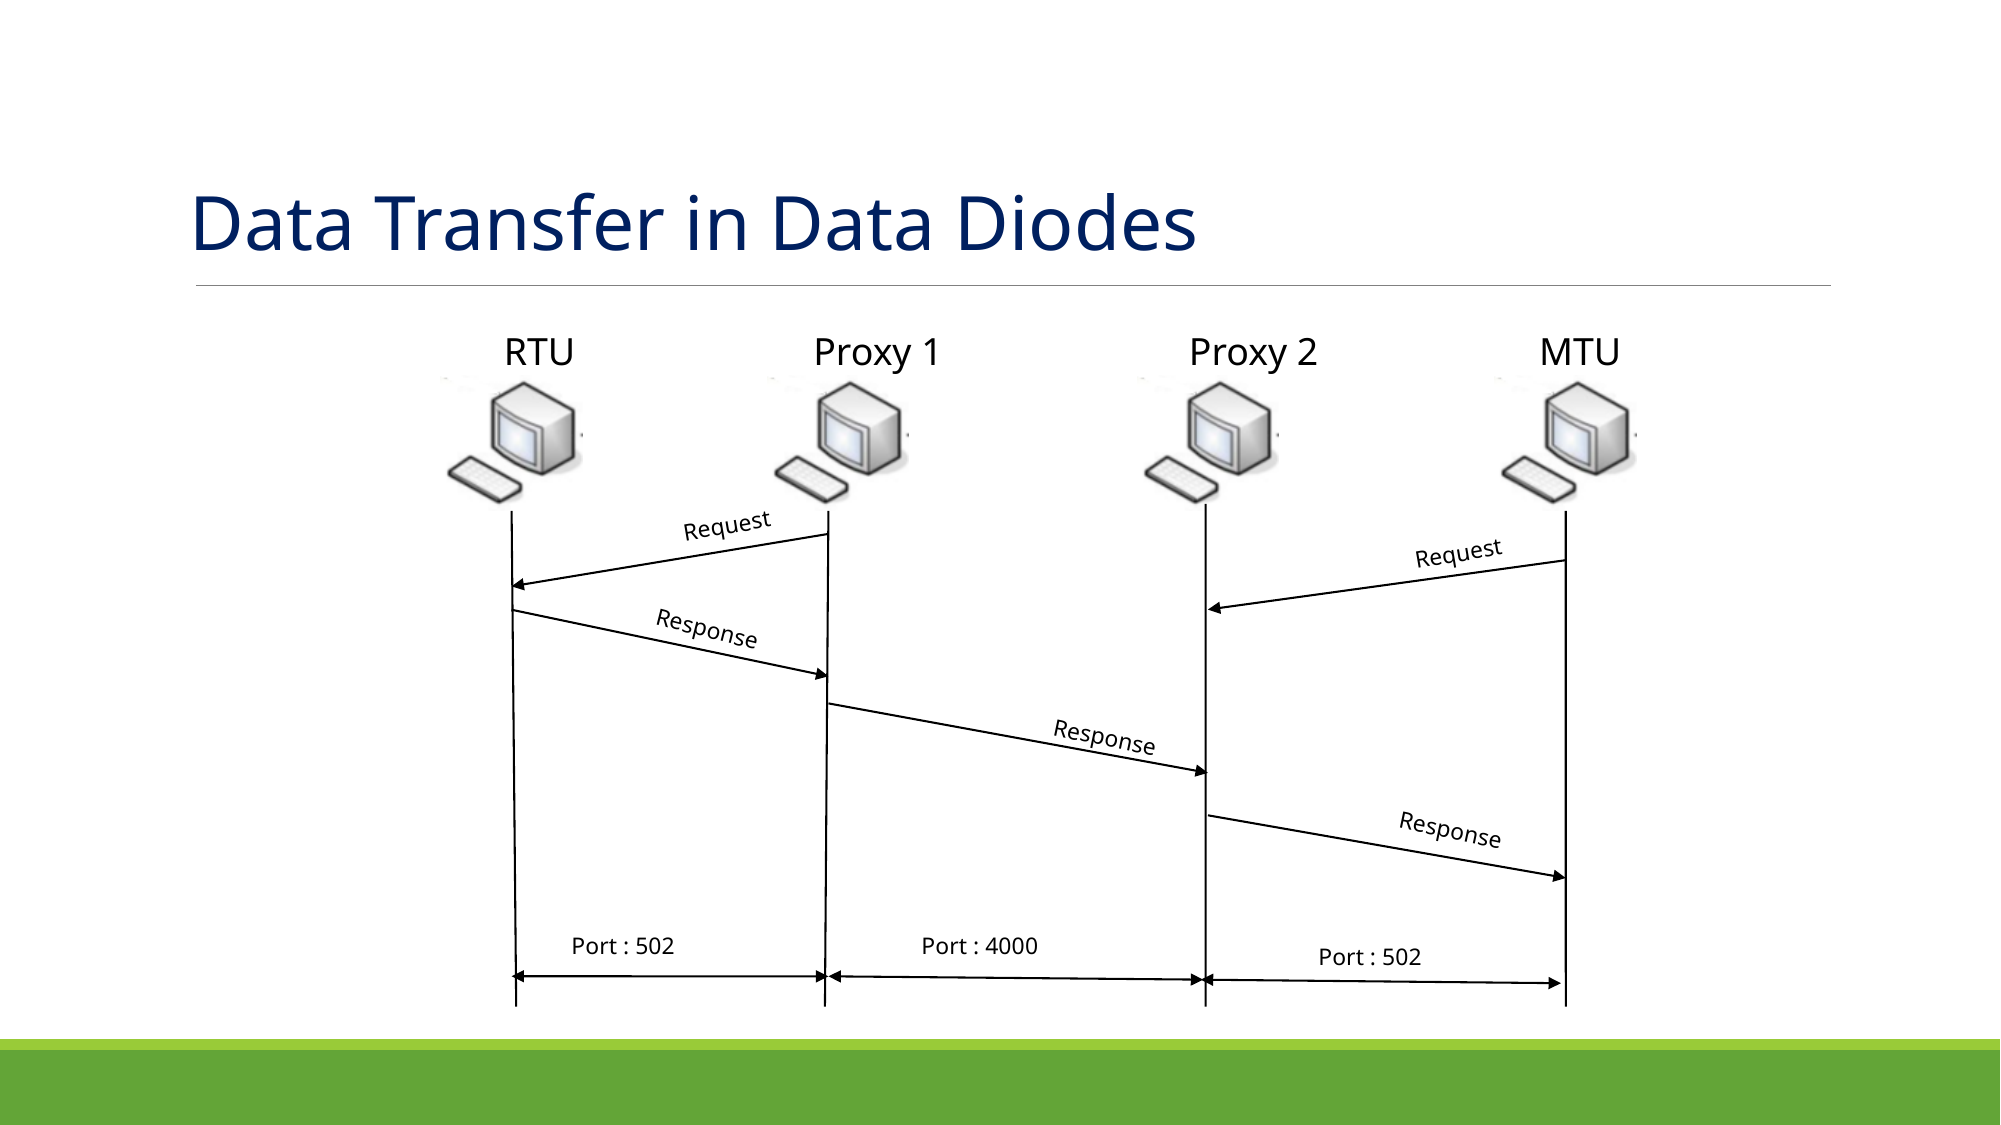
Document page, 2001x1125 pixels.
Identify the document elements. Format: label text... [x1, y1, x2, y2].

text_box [440, 320, 1667, 1008]
text_box Data Transfer in Data Diodes [175, 167, 1586, 276]
